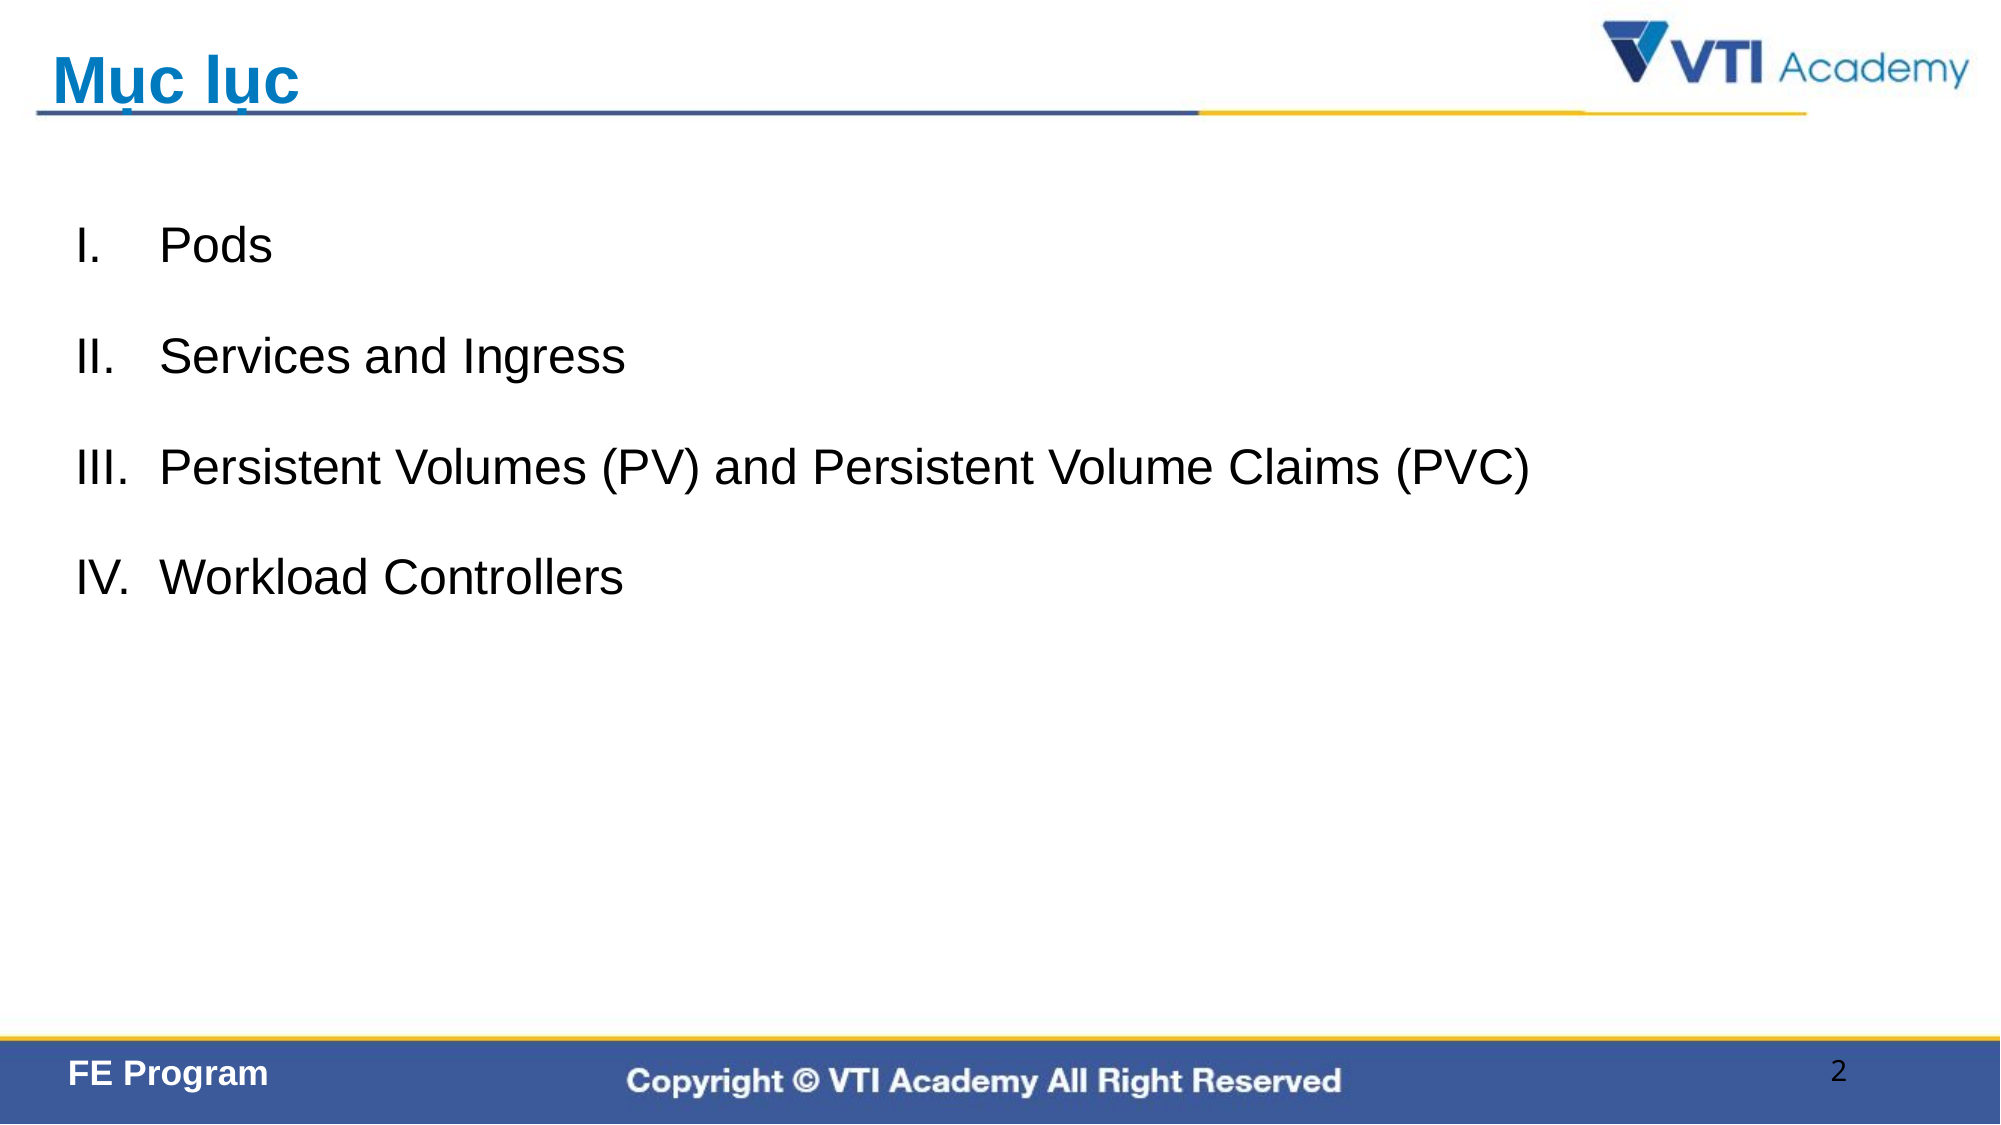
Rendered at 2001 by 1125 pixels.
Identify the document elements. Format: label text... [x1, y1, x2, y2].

picture [0, 1, 2000, 1124]
list Pods Services and Ingress Persistent Volumes (PV) and Persistent Volume Claims (PVC) Workload Controllers [60, 174, 1763, 931]
title Mục lục [37, 37, 1763, 127]
slide_number 2 [1412, 1042, 1863, 1103]
